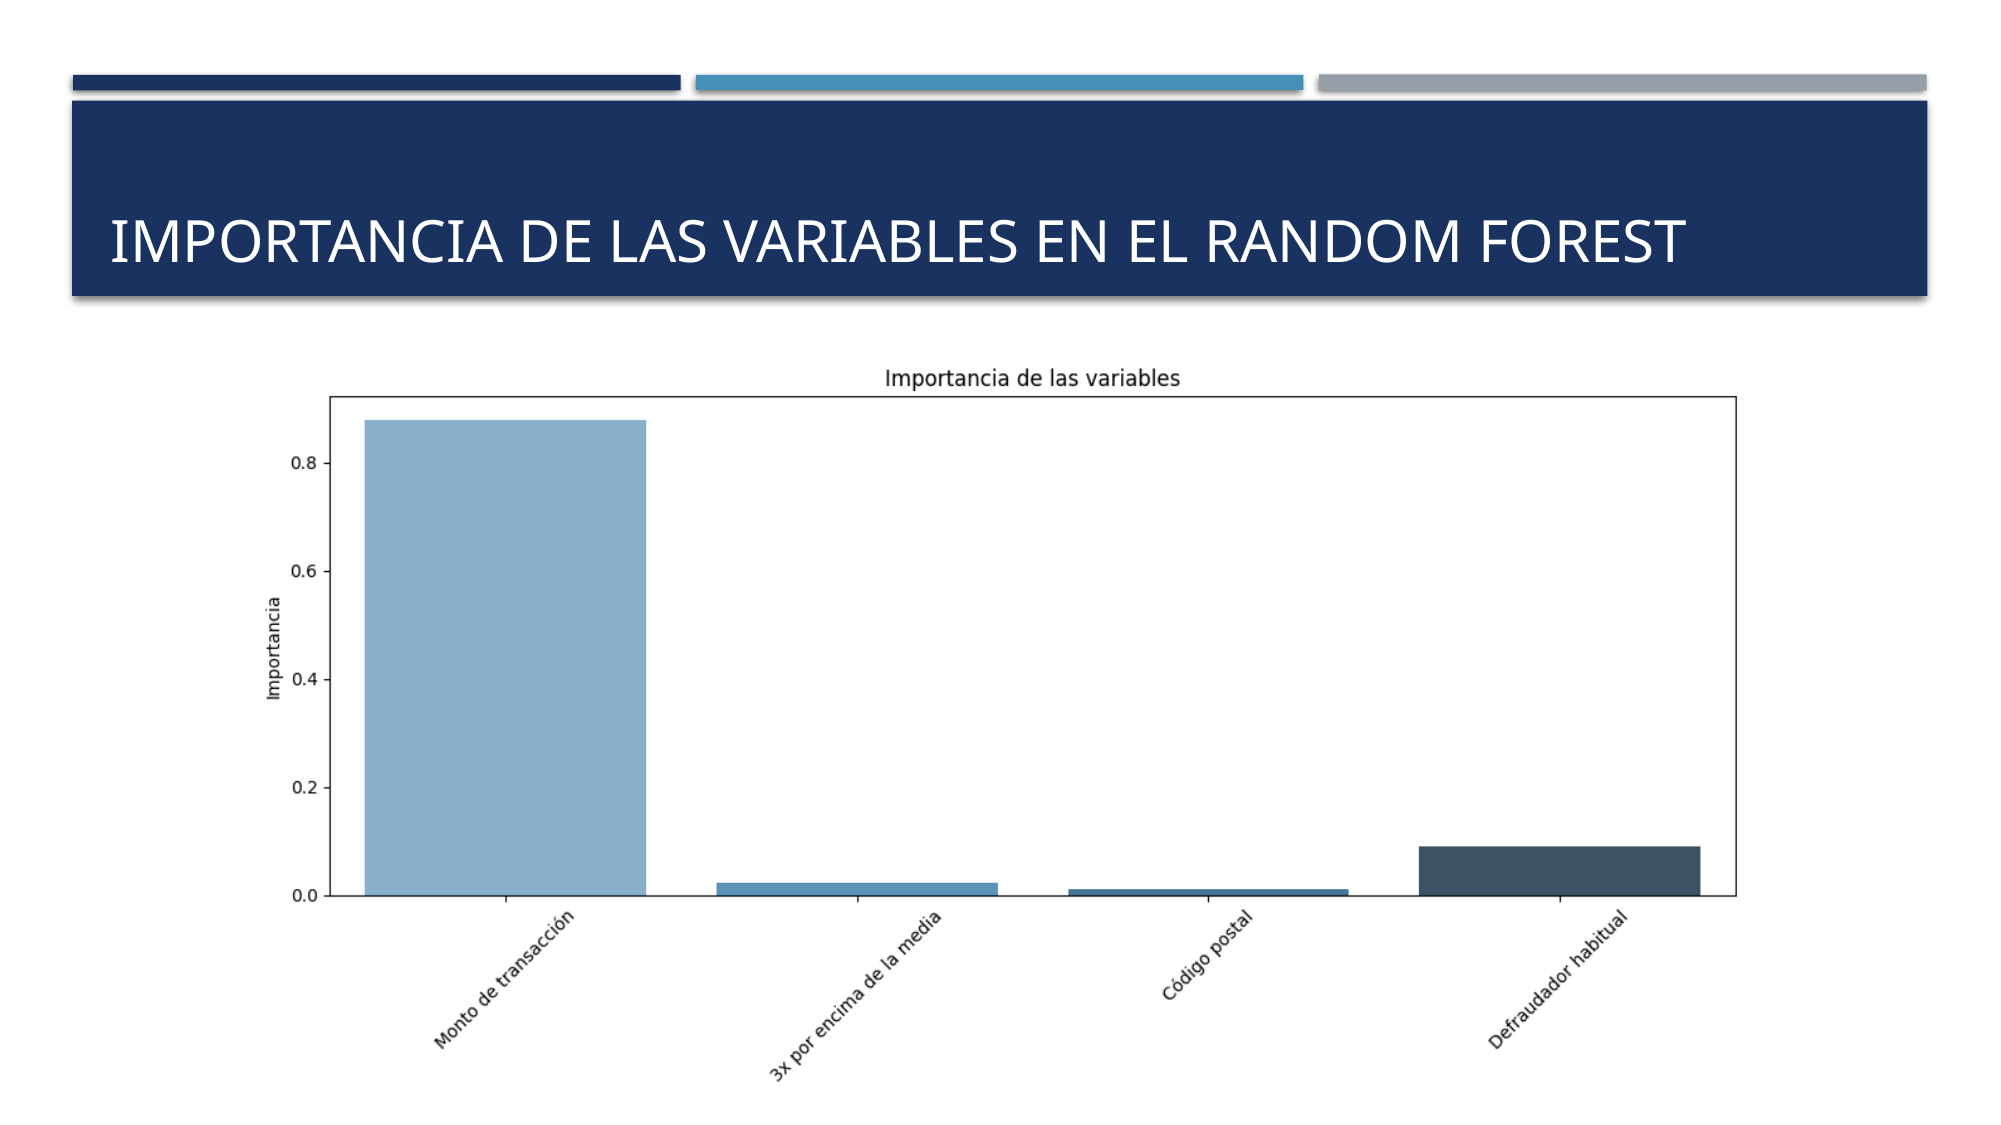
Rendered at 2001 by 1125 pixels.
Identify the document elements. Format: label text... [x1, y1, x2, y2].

picture [252, 355, 1748, 1098]
title Importancia de las variables en el RANDOM FOREST [95, 115, 1905, 282]
